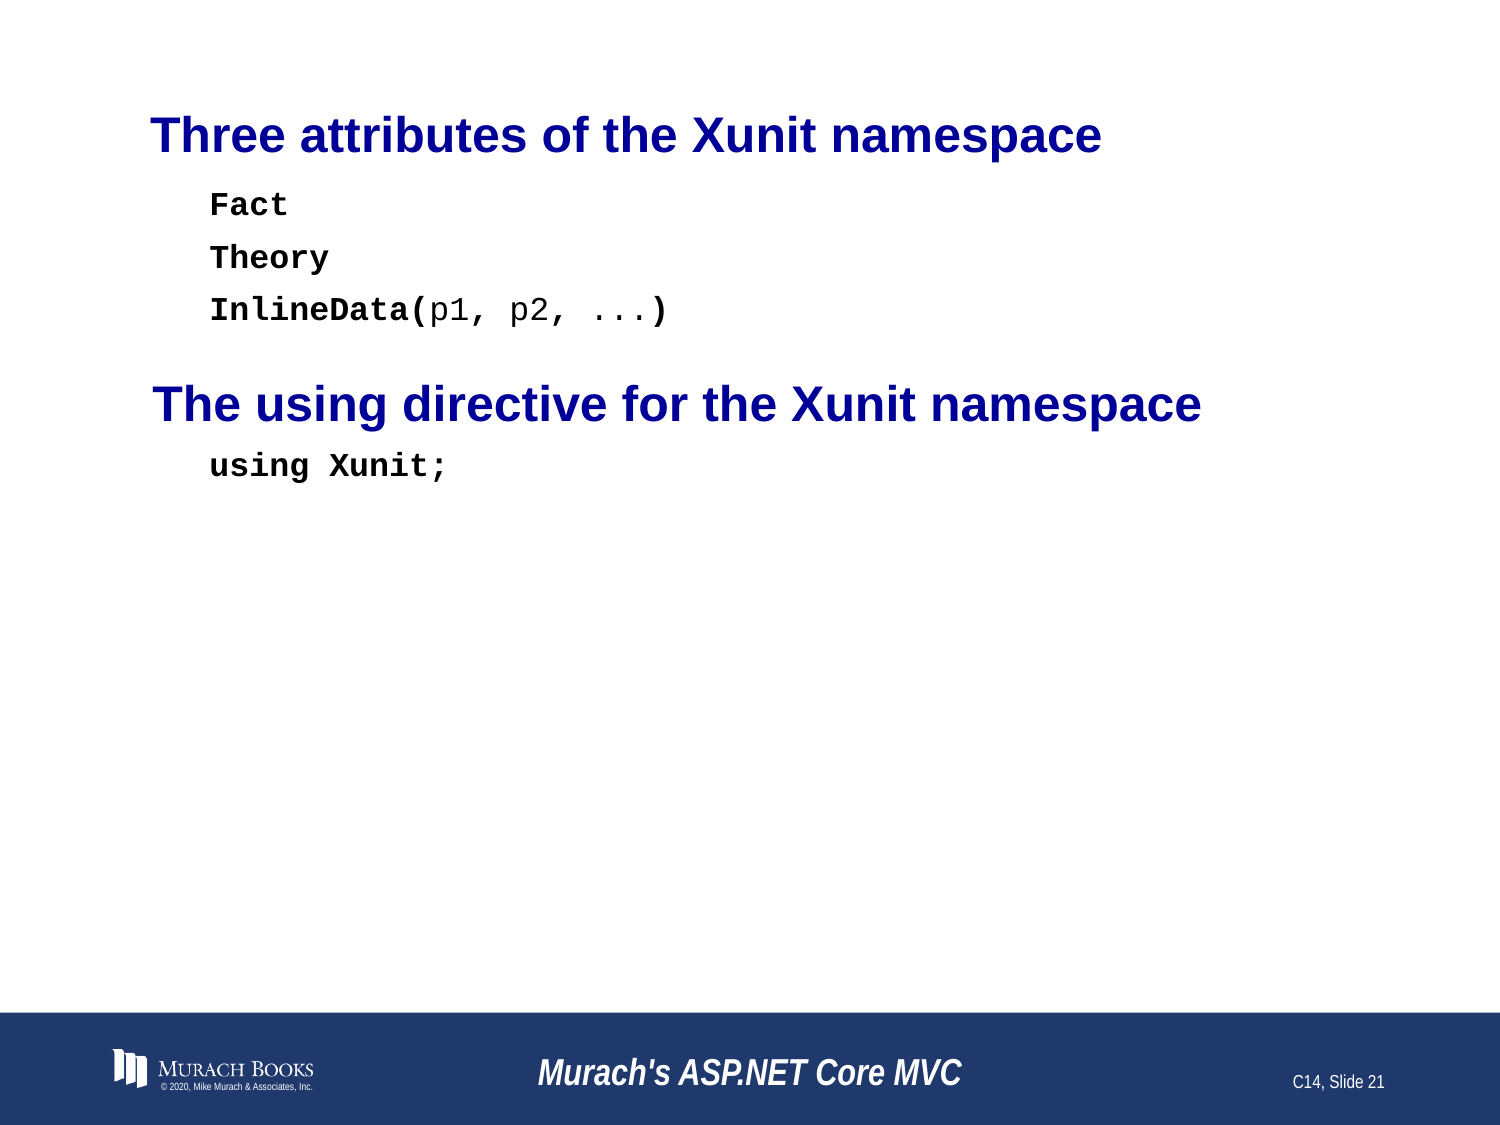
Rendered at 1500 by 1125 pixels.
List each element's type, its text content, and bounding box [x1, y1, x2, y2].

title Three attributes of the Xunit namespace [150, 102, 1350, 164]
slide_number C14, Slide 21 [1087, 1025, 1400, 1100]
footer © 2020, Mike Murach & Associates, Inc. [12, 1025, 463, 1100]
list Fact Theory InlineData(p1, p2, ...) The using directive for the Xunit namespace using Xunit; [137, 174, 1350, 975]
slide_number Murach's ASP.NET Core MVC [463, 1025, 1050, 1100]
